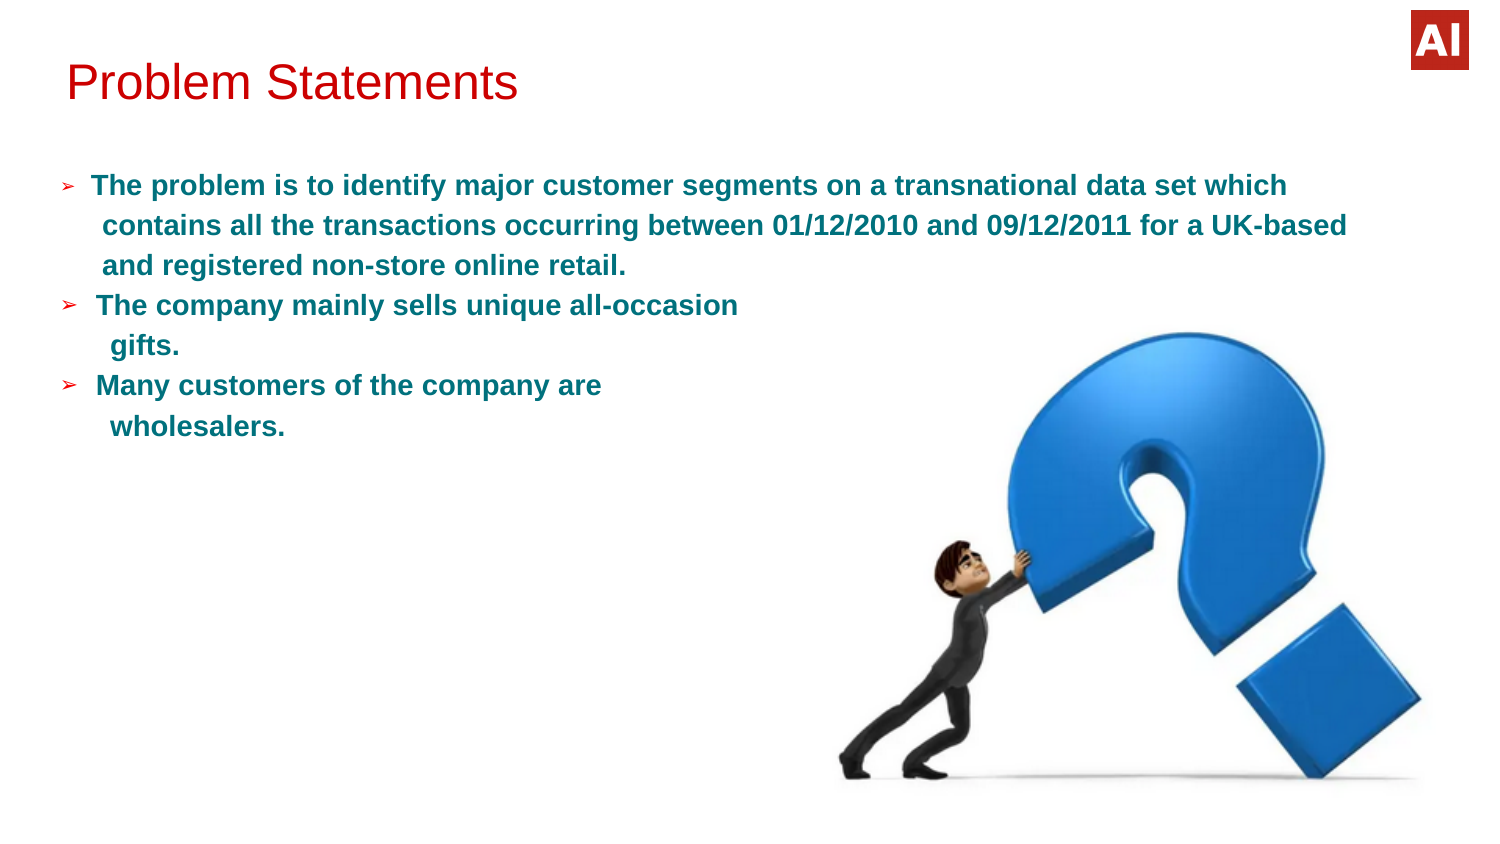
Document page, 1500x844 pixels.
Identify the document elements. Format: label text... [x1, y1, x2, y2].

title Problem Statements [51, 30, 1382, 125]
list ➢ The problem is to identify major customer segments on a transnational data set which contains all the transactions occurring between 01/12/2010 and 09/12/2011 for a UK-based and registered non-store online retail. ➢ The company mainly sells unique all-occasion gifts. ➢ Many customers of the company are wholesalers. [20, 145, 1382, 683]
picture [777, 244, 1457, 844]
picture [1411, 10, 1469, 70]
